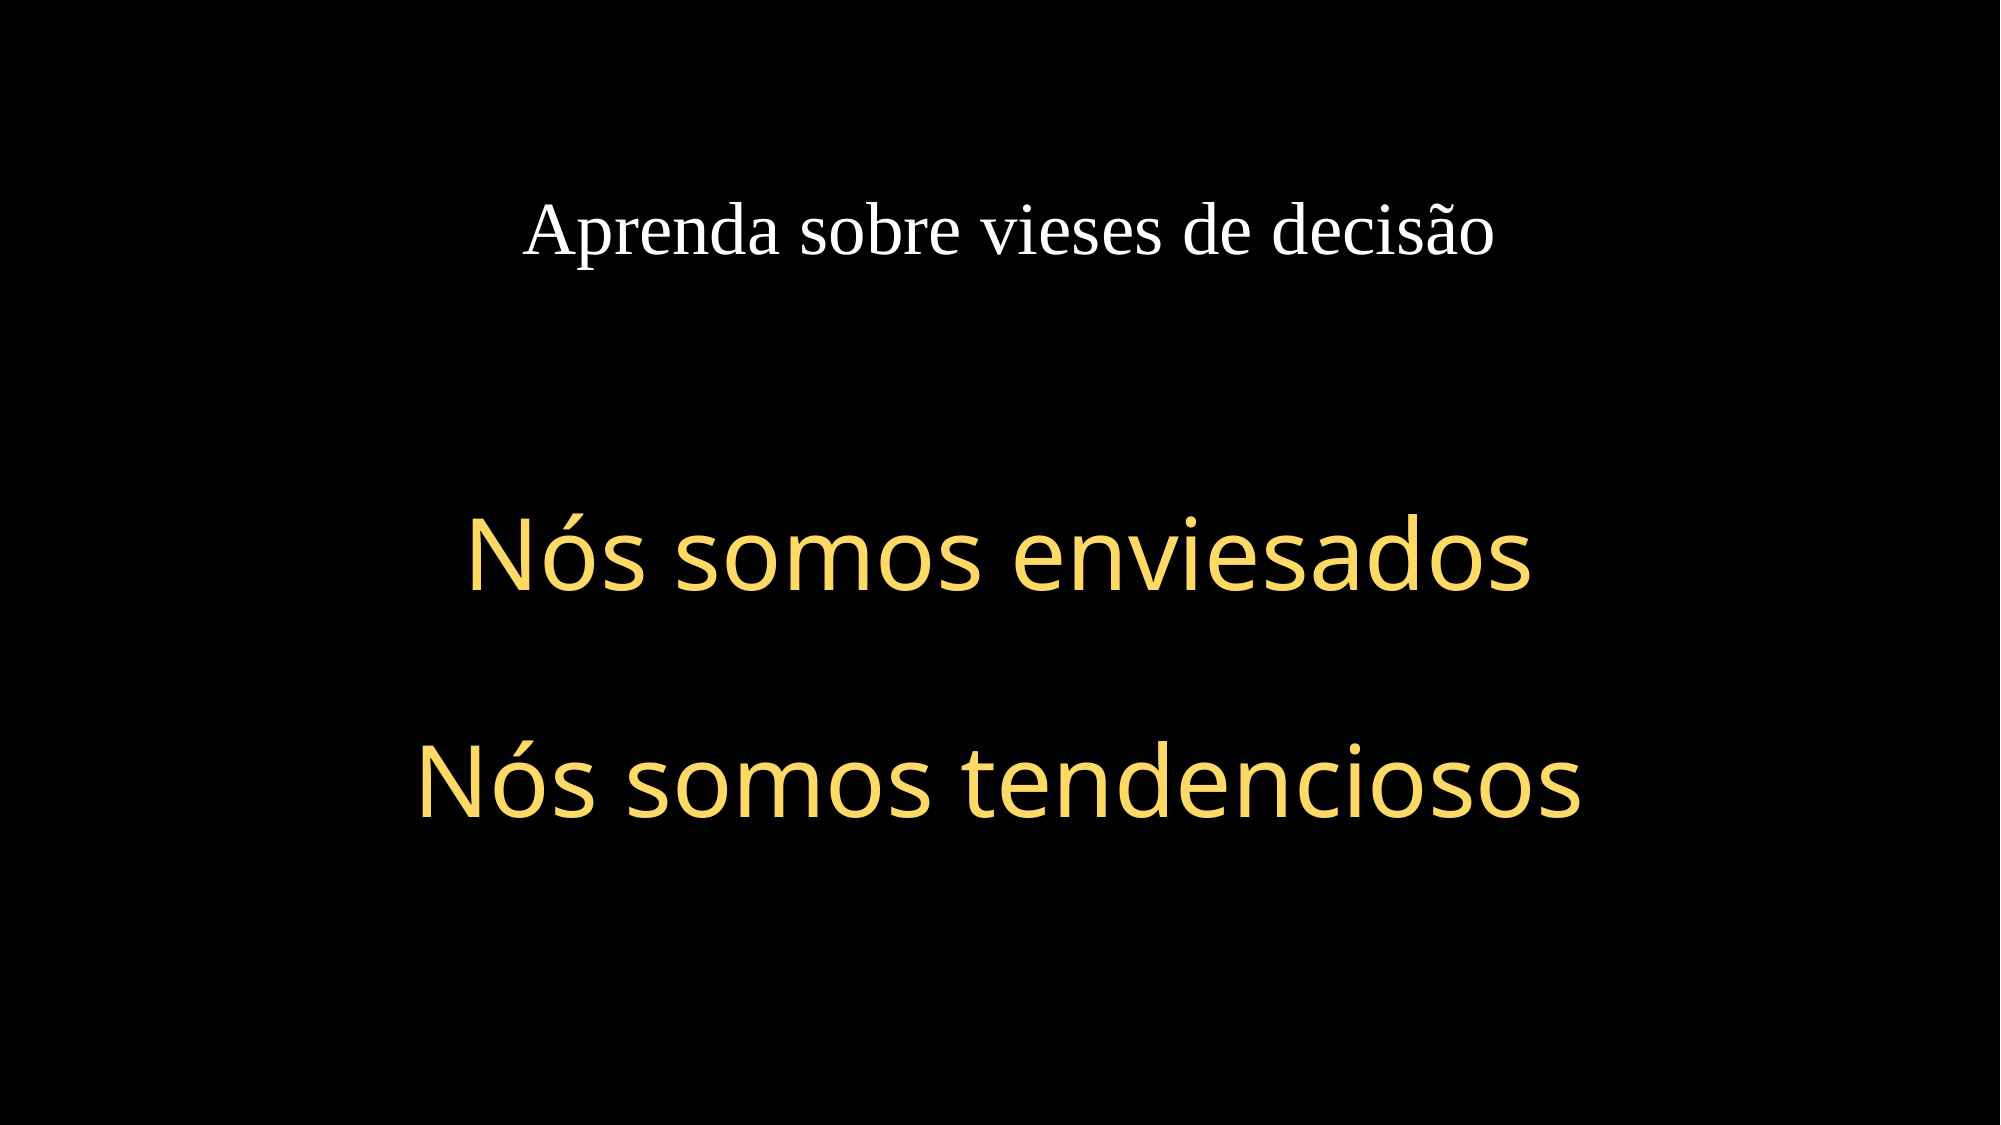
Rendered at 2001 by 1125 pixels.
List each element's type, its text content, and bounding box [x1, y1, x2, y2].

text_box Nós somos enviesados [354, 483, 1646, 618]
text_box Nós somos tendenciosos [354, 710, 1646, 845]
text_box Aprenda sobre vieses de decisão [507, 172, 2000, 278]
